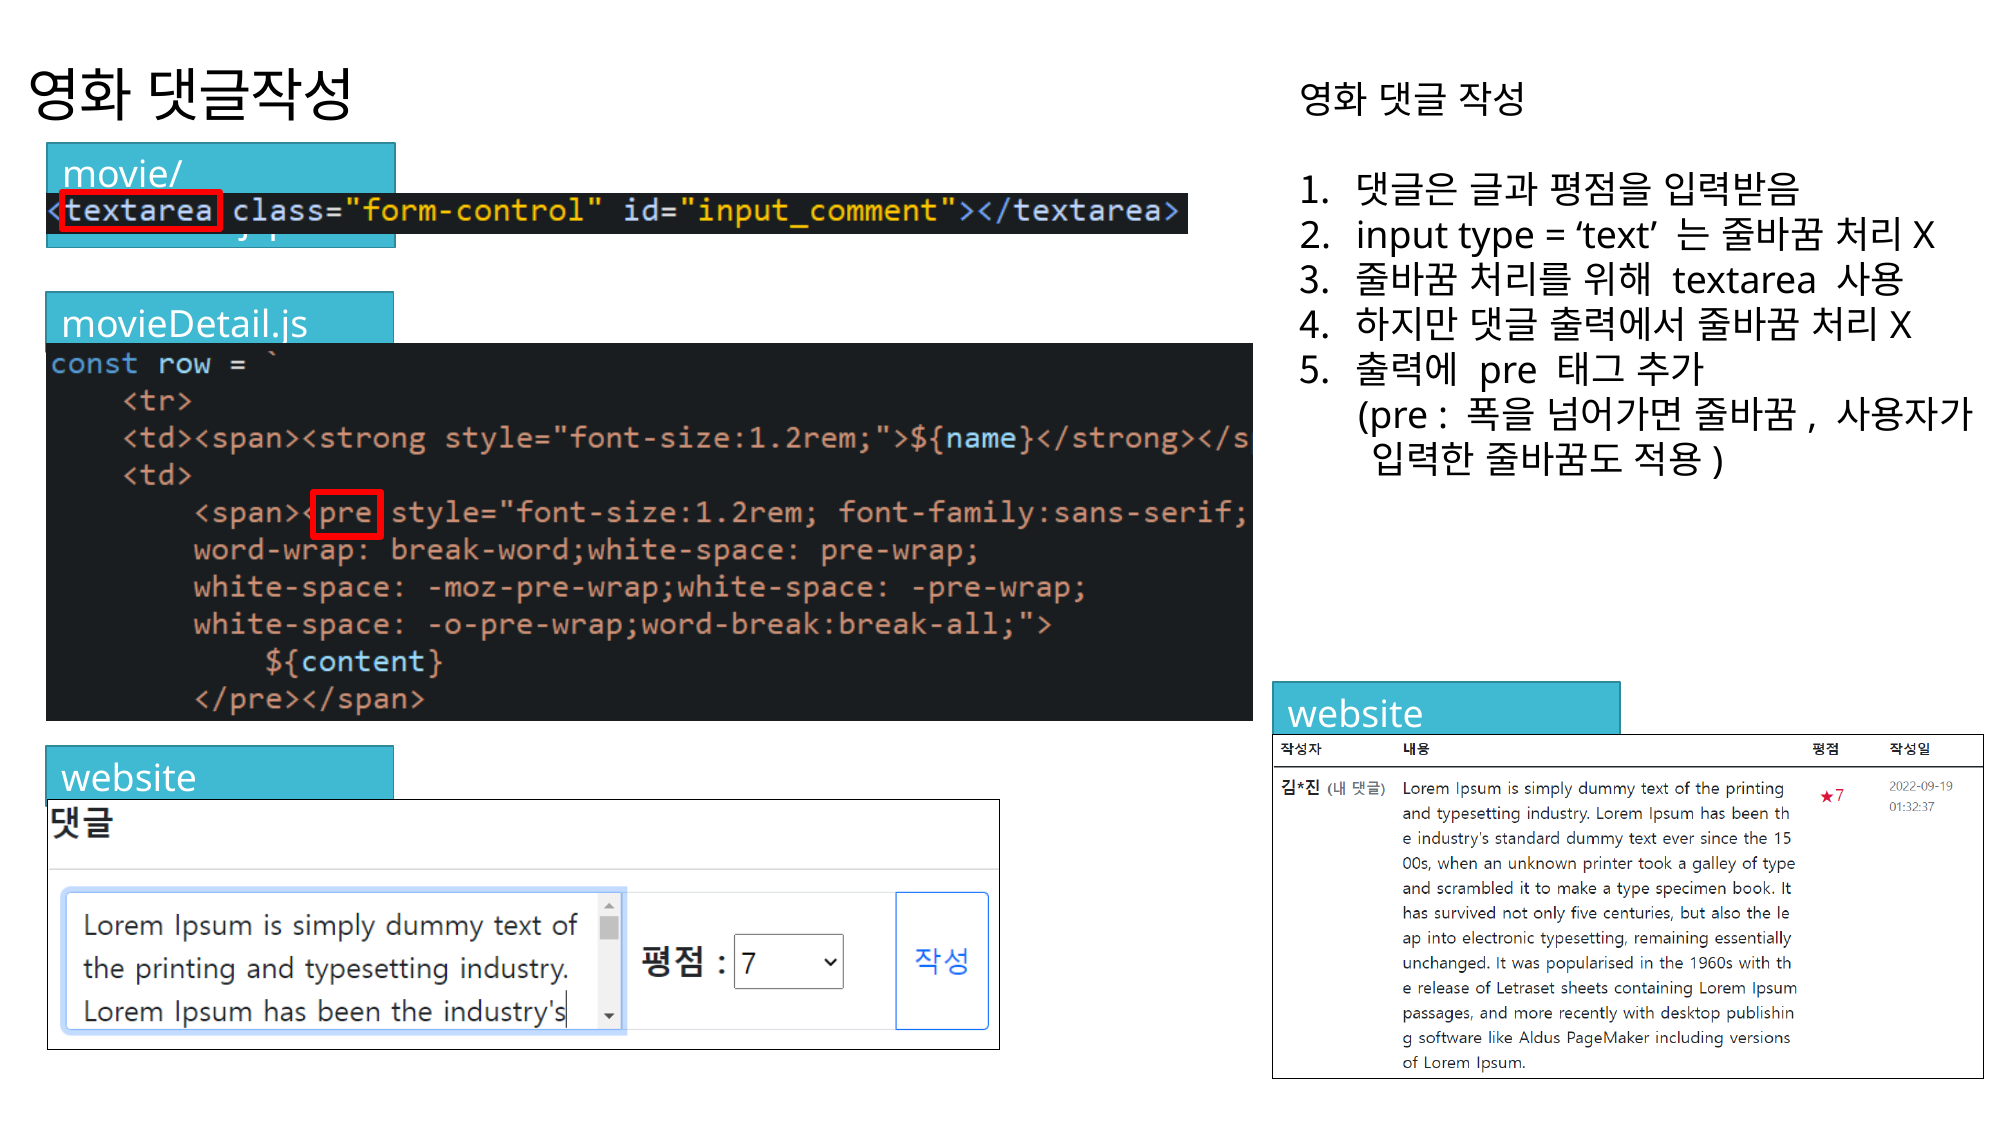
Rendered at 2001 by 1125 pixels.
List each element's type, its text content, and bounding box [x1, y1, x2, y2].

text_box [45, 292, 1253, 722]
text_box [45, 746, 1001, 1050]
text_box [45, 142, 1189, 234]
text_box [1272, 682, 1984, 1079]
text_box 영화 댓글작성 [12, 59, 1237, 138]
text_box 영화 댓글 작성 댓글은 글과 평점을 입력받음 input type = ‘text’ 는 줄바꿈 처리X 줄바꿈 처리를 위해 textarea 사용 하지만 댓글 출력에서 줄바꿈 처리X 출력에 pre 태그 추가 (pre : 폭을 넘어가면 줄바꿈, 사용자가 입력한 줄바꿈도 적용) [1284, 69, 2000, 624]
